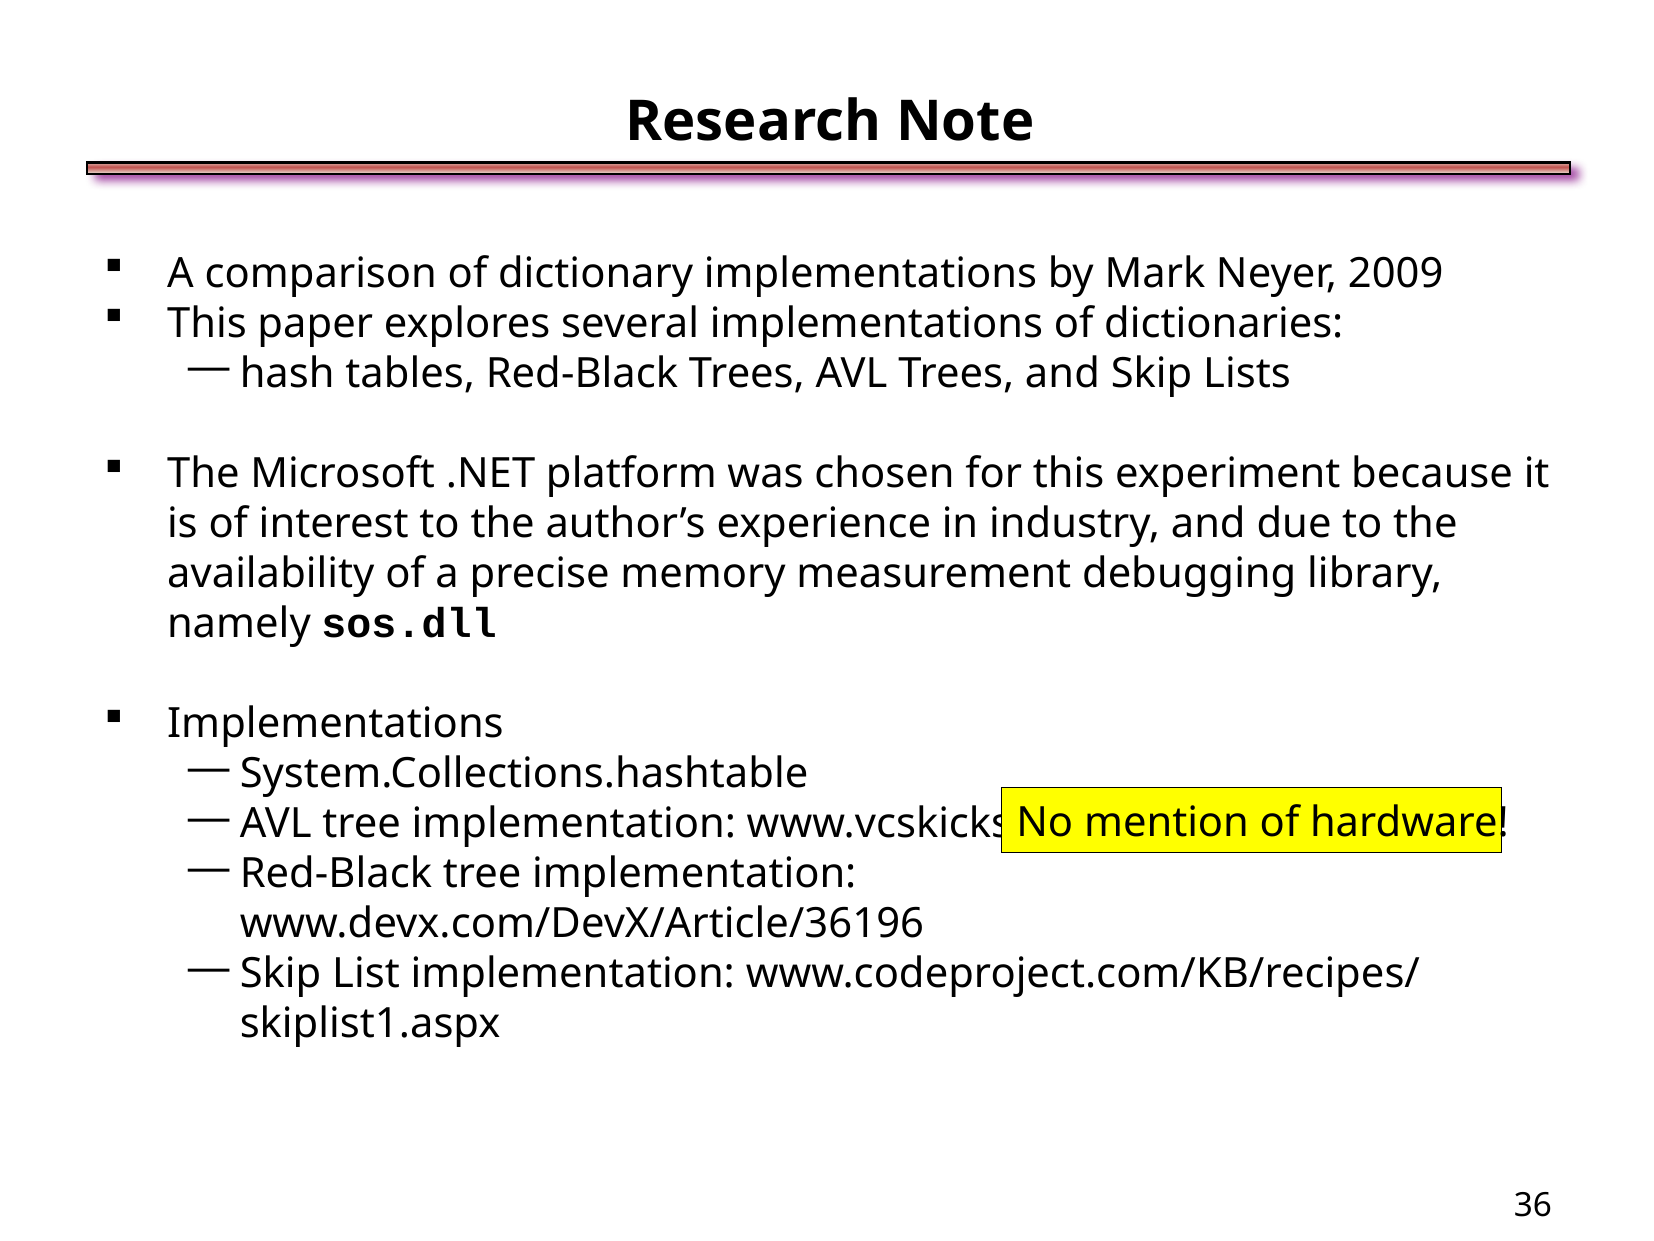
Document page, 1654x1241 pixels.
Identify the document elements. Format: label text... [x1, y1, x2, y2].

text_box <number> [1224, 1175, 1569, 1241]
text_box No mention of hardware! [1001, 787, 1502, 853]
text_box A comparison of dictionary implementations by Mark Neyer, 2009 This paper explores several implementations of dictionaries: hash tables, Red-Black Trees, AVL Trees, and Skip Lists The Microsoft .NET platform was chosen for this experiment because it is of interest to the author’s experience in industry, and due to the availability of a precise memory measurement debugging library, namely sos.dll Implementations System.Collections.hashtable AVL tree implementation: www.vcskicks.com Red-Black tree implementation: www.devx.com/DevX/Article/36196 Skip List implementation: www.codeproject.com/KB/recipes/ skiplist1.aspx [87, 187, 1568, 1163]
text_box Research Note [87, 75, 1573, 161]
